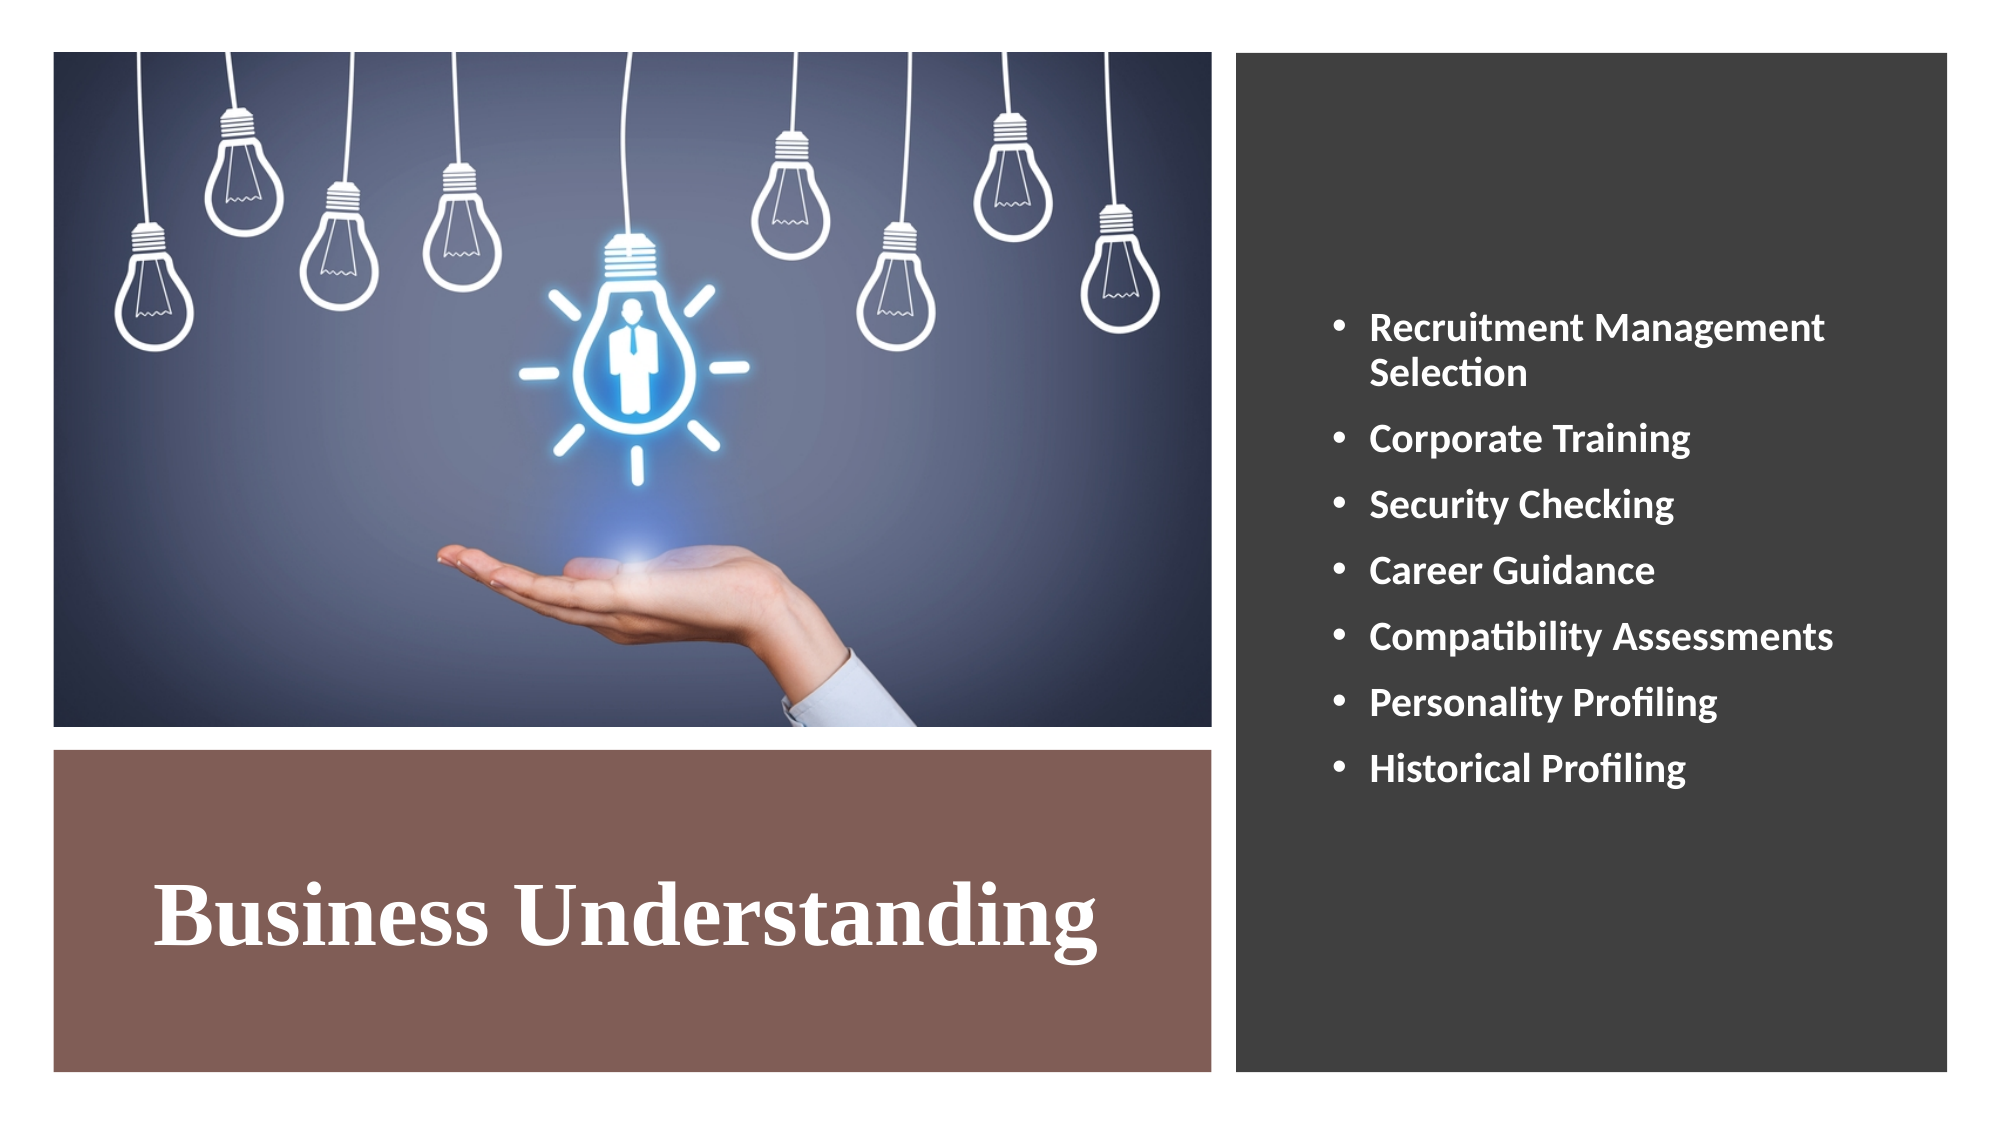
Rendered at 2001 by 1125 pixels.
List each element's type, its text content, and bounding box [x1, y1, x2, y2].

text_box [53, 749, 1212, 1073]
picture [53, 52, 1212, 727]
list Recruitment Management Selection Corporate Training Security Checking Career Guidance Compatibility Assessments Personality Profiling Historical Profiling [1317, 150, 1879, 947]
text_box [1235, 52, 1948, 1073]
title Business Understanding [85, 782, 1168, 1049]
